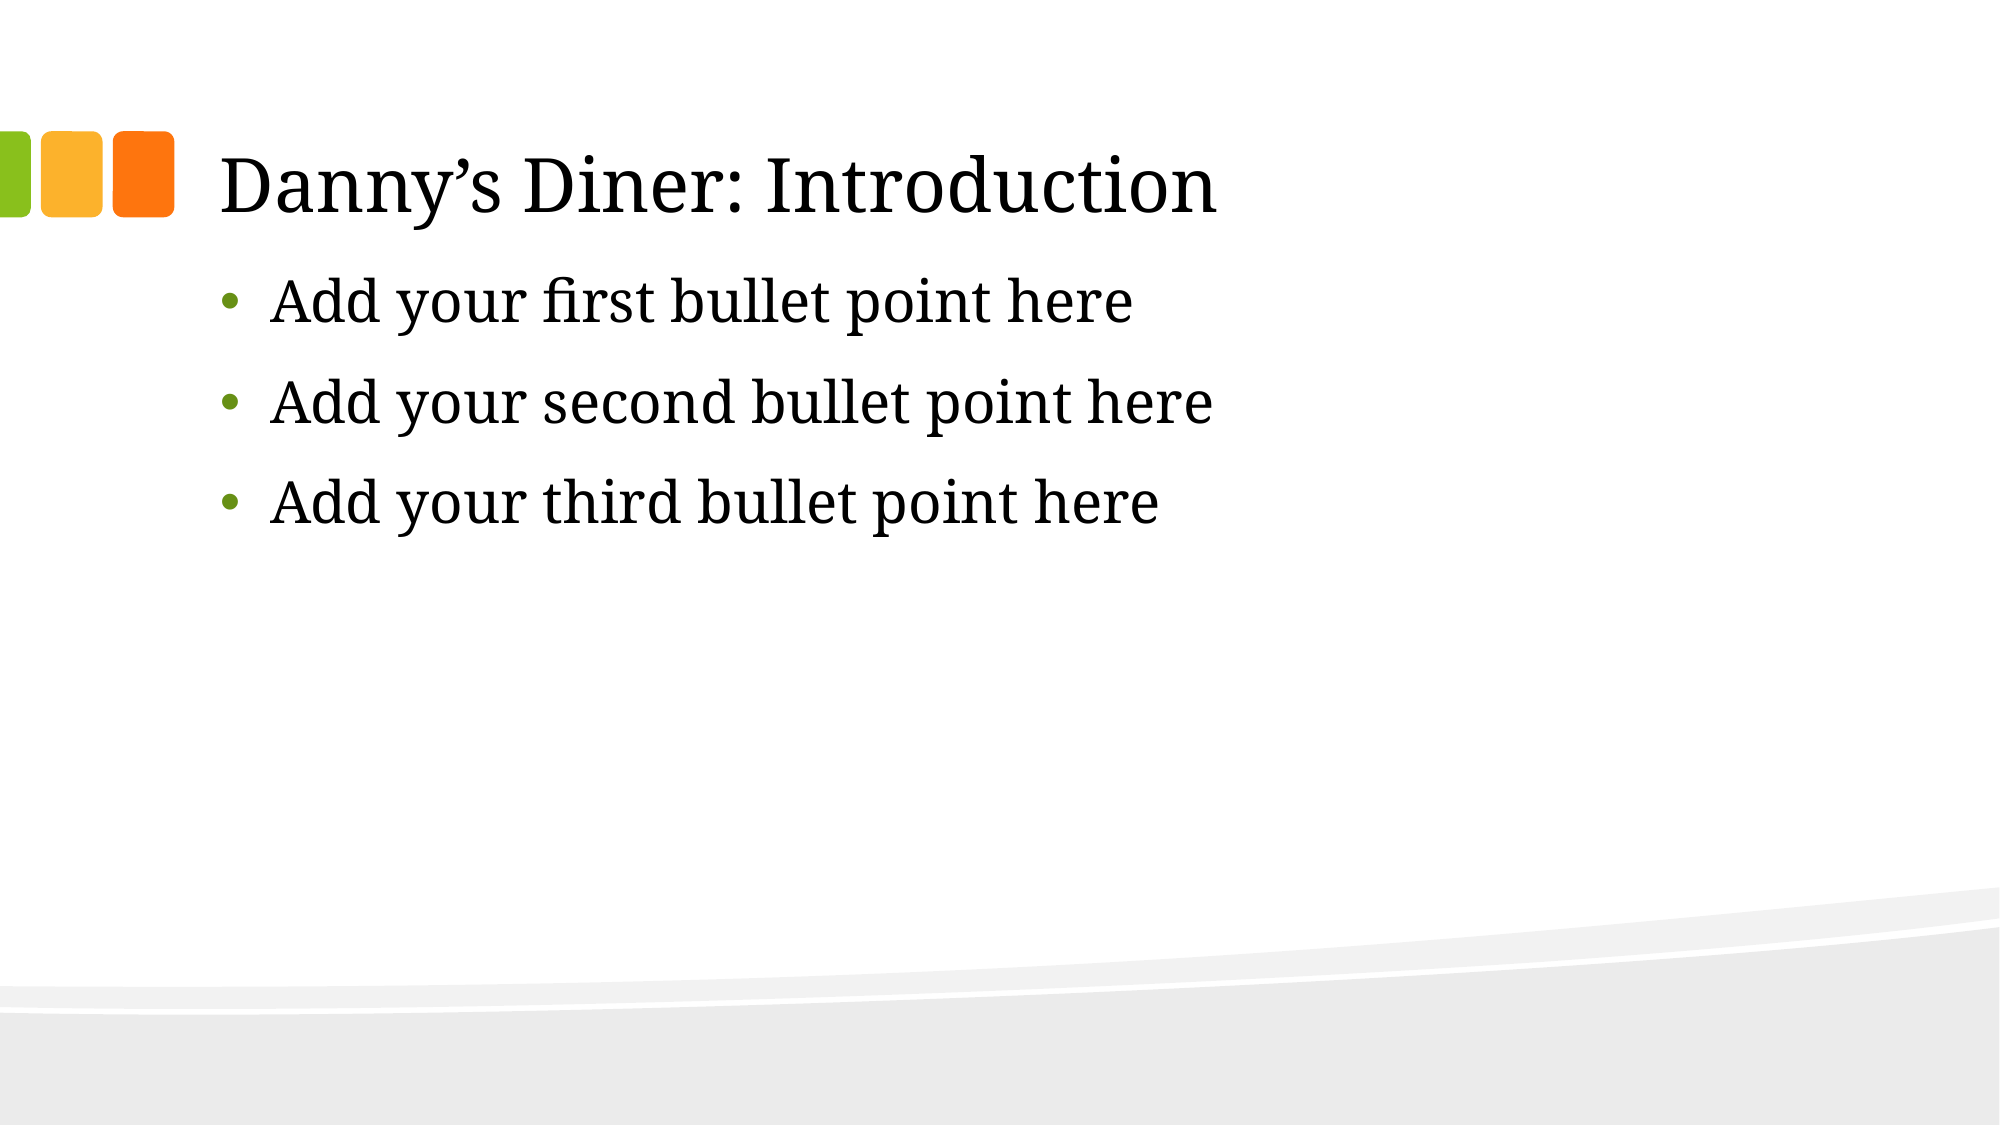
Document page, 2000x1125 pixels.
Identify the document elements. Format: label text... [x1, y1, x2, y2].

title Danny’s Diner: Introduction [199, 24, 1800, 238]
list Add your first bullet point here Add your second bullet point here Add your third bullet point here [199, 262, 1800, 1013]
